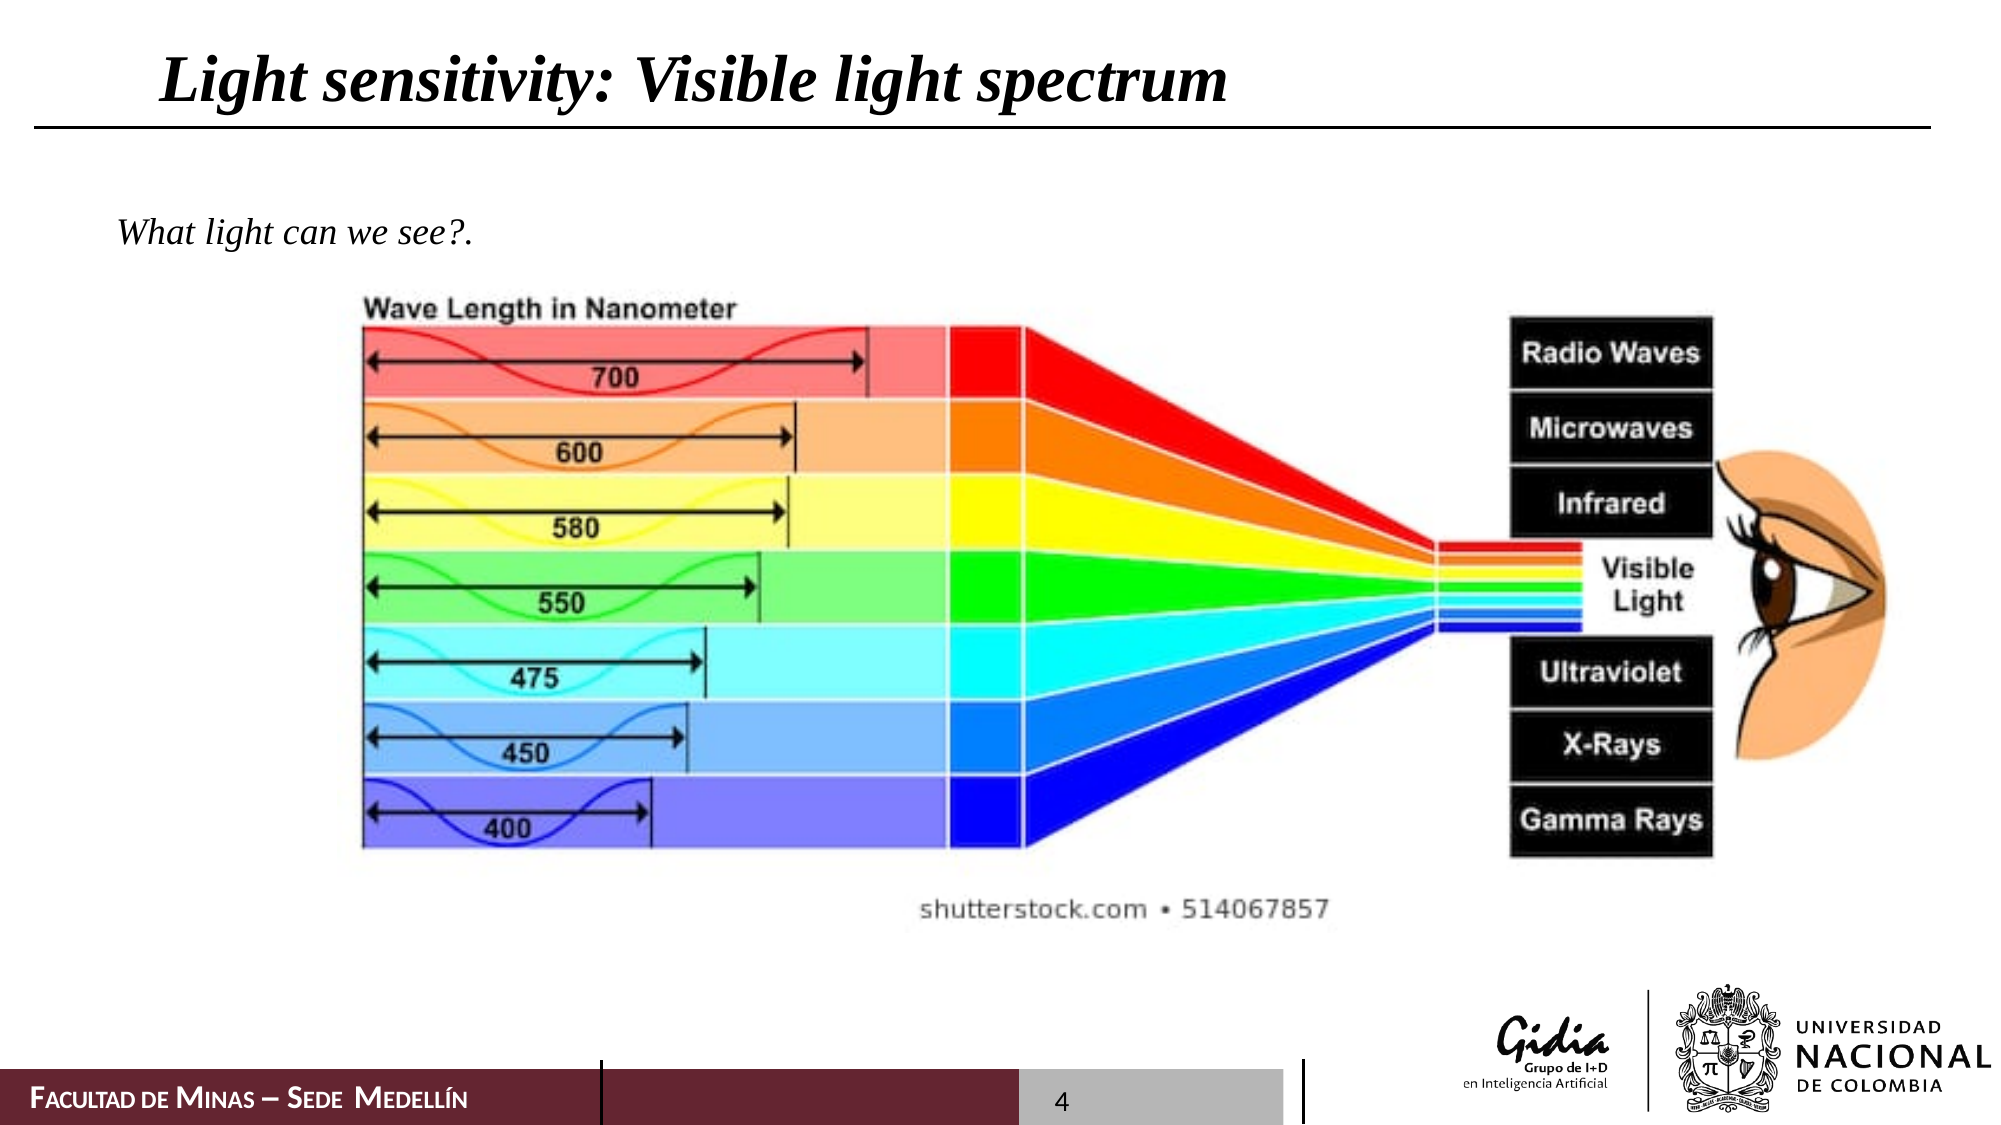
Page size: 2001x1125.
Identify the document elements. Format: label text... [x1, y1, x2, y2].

slide_number 4 [1054, 1082, 1097, 1124]
text_box Light sensitivity: Visible light spectrum [144, 27, 1325, 123]
text_box What light can we see?. [101, 176, 490, 260]
picture [1463, 983, 1992, 1113]
picture [337, 271, 1914, 933]
